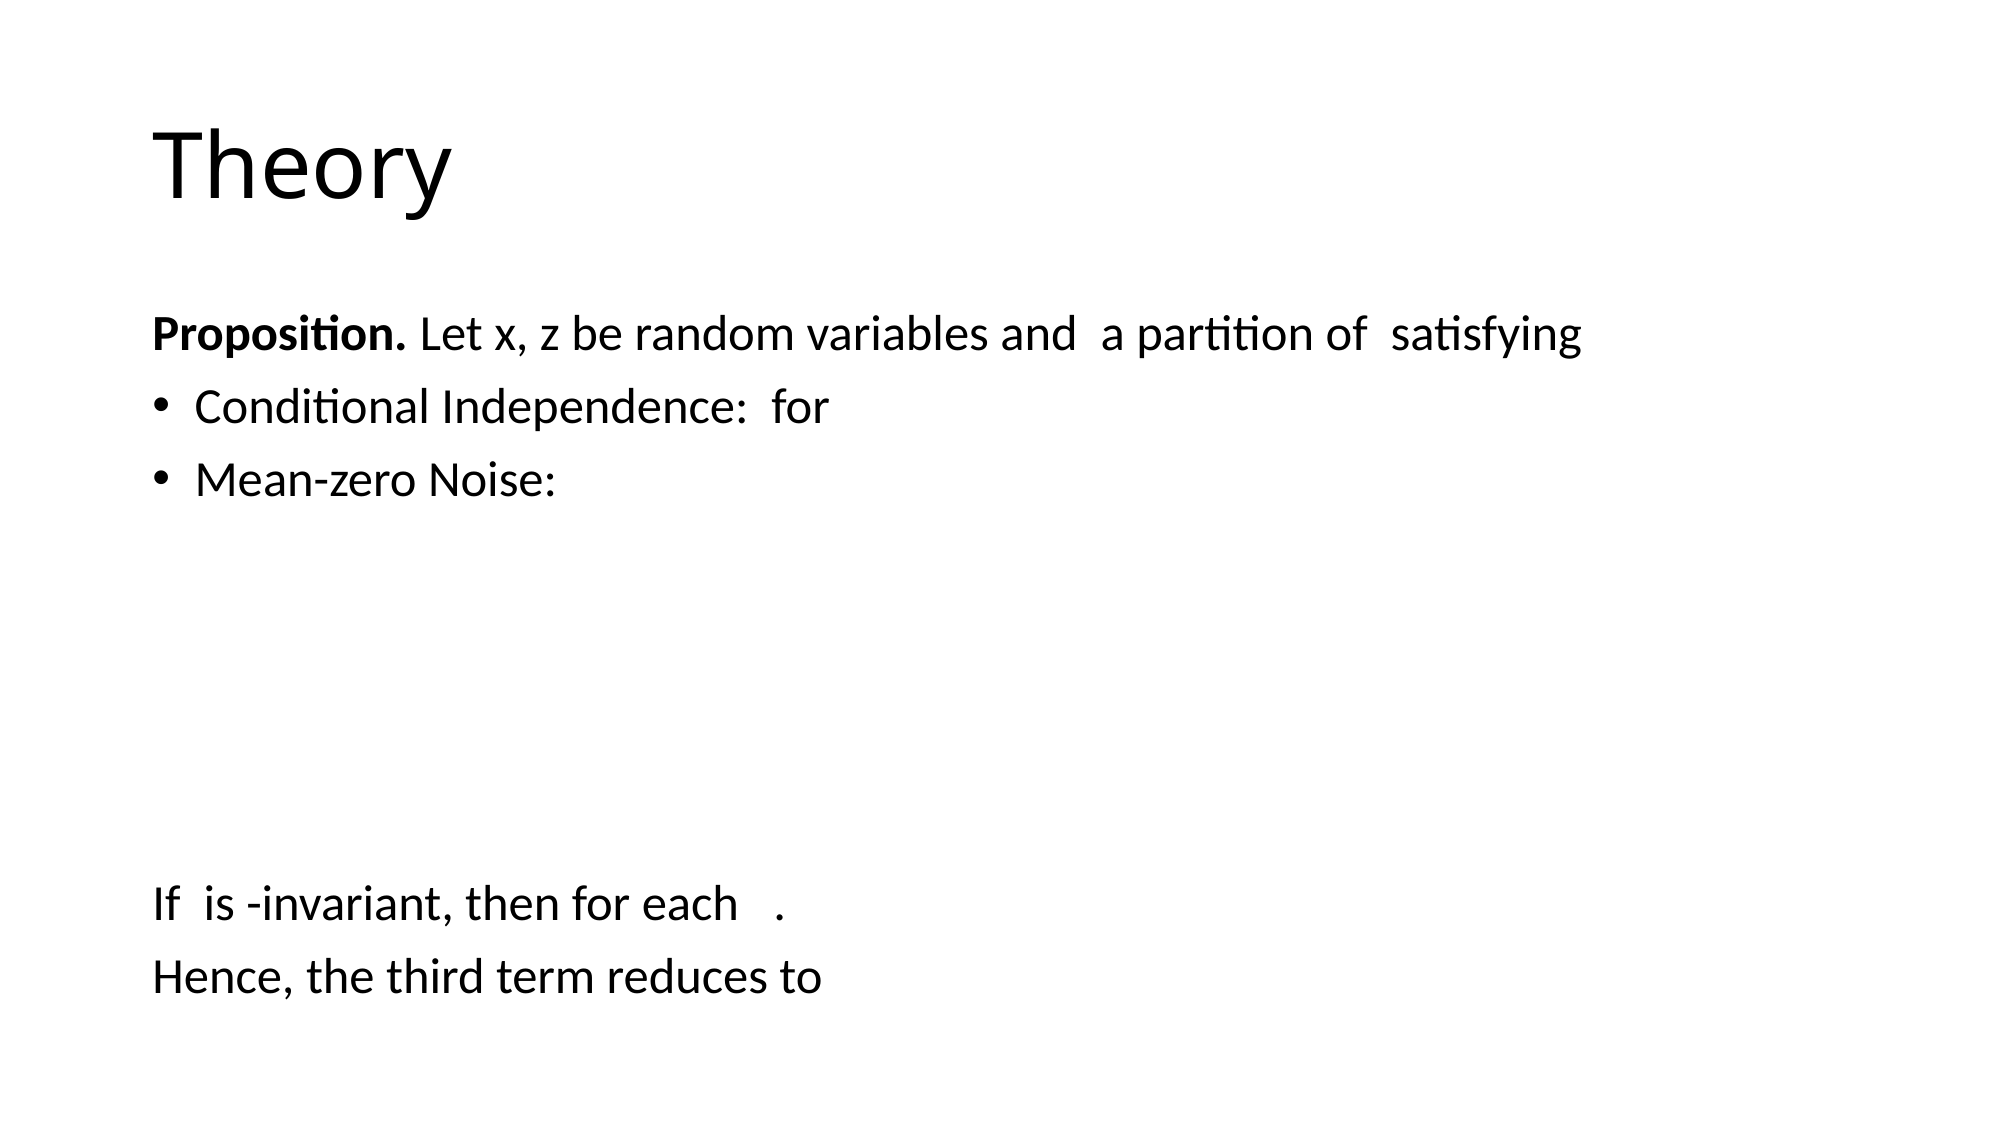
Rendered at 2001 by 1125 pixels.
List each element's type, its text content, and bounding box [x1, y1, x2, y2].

title Theory [137, 59, 1863, 278]
